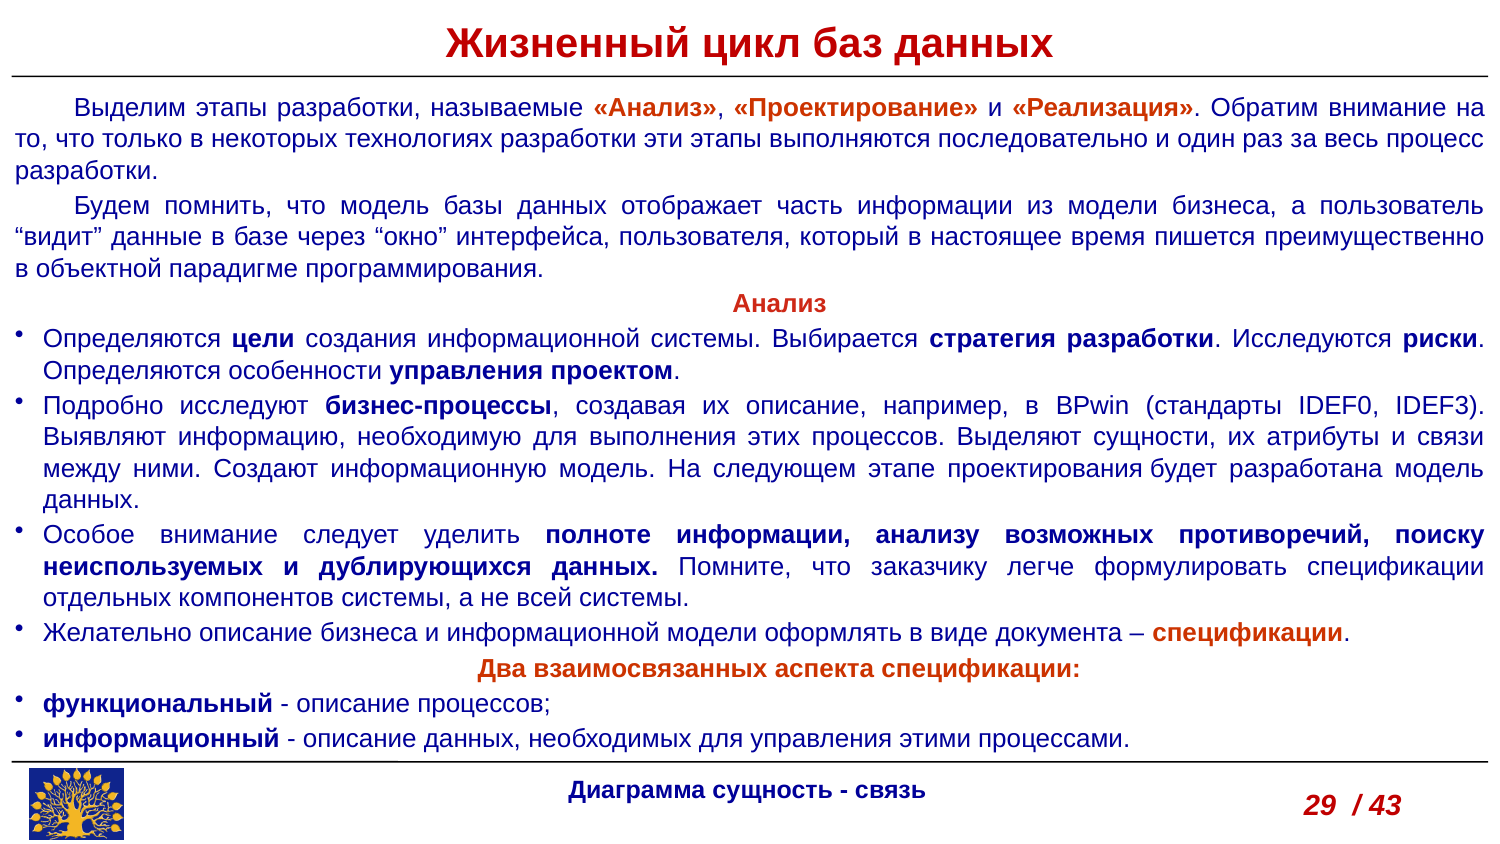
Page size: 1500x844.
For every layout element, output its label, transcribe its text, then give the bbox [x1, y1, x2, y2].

text_box Жизненный цикл баз данных [0, 8, 1500, 76]
picture [29, 768, 124, 840]
text_box Выделим этапы разработки, называемые «Анализ», «Проектирование» и «Реализация». Обратим внимание на то, что только в некоторых технологиях разработки эти этапы выполняются последовательно и один раз за весь процесс разработки. Будем помнить, что модель базы данных отображает часть информации из модели бизнеса, а пользователь “видит” данные в базе через “окно” интерфейса, пользователя, который в настоящее время пишется преимущественно в объектной парадигме программирования. Анализ Определяются цели создания информационной системы. Выбирается стратегия разработки. Исследуются риски. Определяются особенности управления проектом. Подробно исследуют бизнес-процессы, создавая их описание, например, в BPwin (стандарты IDEF0, IDEF3). Выявляют информацию, необходимую для выполнения этих процессов. Выделяют сущности, их атрибуты и связи между ними. Создают информационную модель. На следующем этапе проектирования будет разработана модель данных. Особое внимание следует уделить полноте информации, анализу возможных противоречий, поиску неиспользуемых и дублирующихся данных. Помните, что заказчику легче формулировать спецификации отдельных компонентов системы, а не всей системы. Желательно описание бизнеса и информационной модели оформлять в виде документа – спецификации. Два взаимосвязанных аспекта спецификации: функциональный - описание процессов; информационный - описание данных, необходимых для управления этими процессами. [0, 83, 1500, 761]
